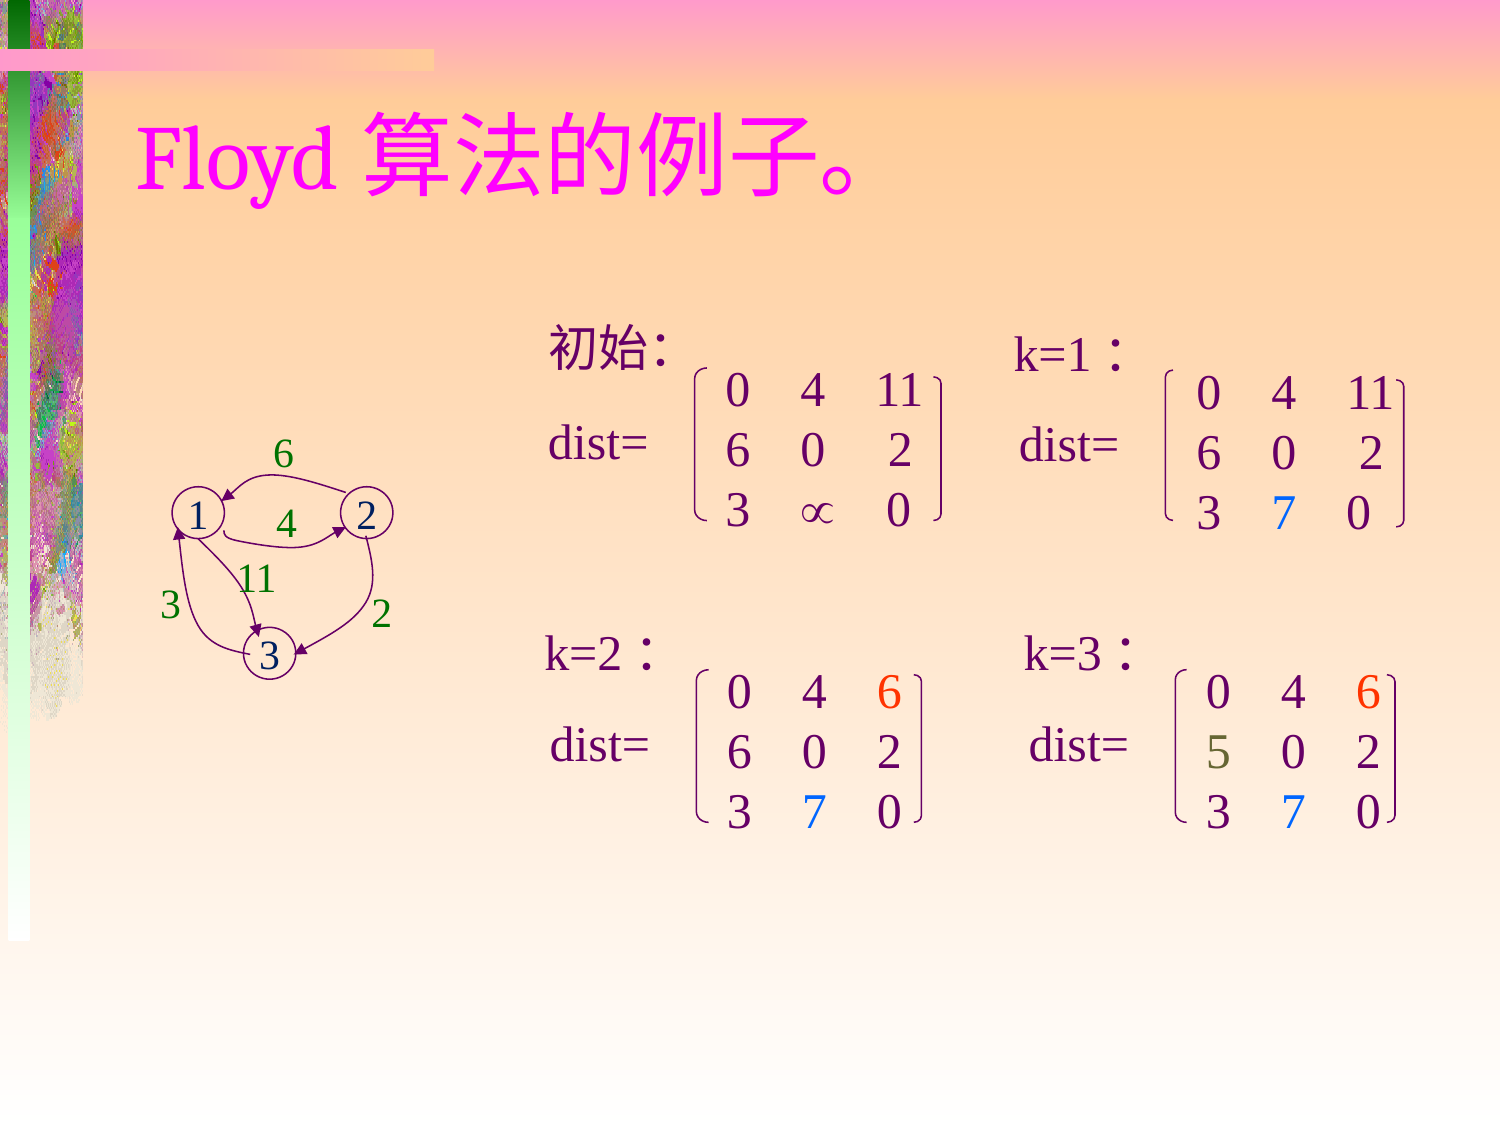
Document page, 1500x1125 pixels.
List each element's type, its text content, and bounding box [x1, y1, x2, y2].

picture [0, 71, 9, 821]
picture [29, 0, 83, 50]
picture [0, 0, 9, 50]
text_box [1013, 613, 1397, 849]
picture [29, 71, 83, 821]
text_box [532, 308, 941, 547]
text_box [534, 613, 922, 849]
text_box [1003, 313, 1411, 549]
title Floyd算法的例子。 [120, 85, 1396, 222]
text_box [145, 418, 408, 680]
